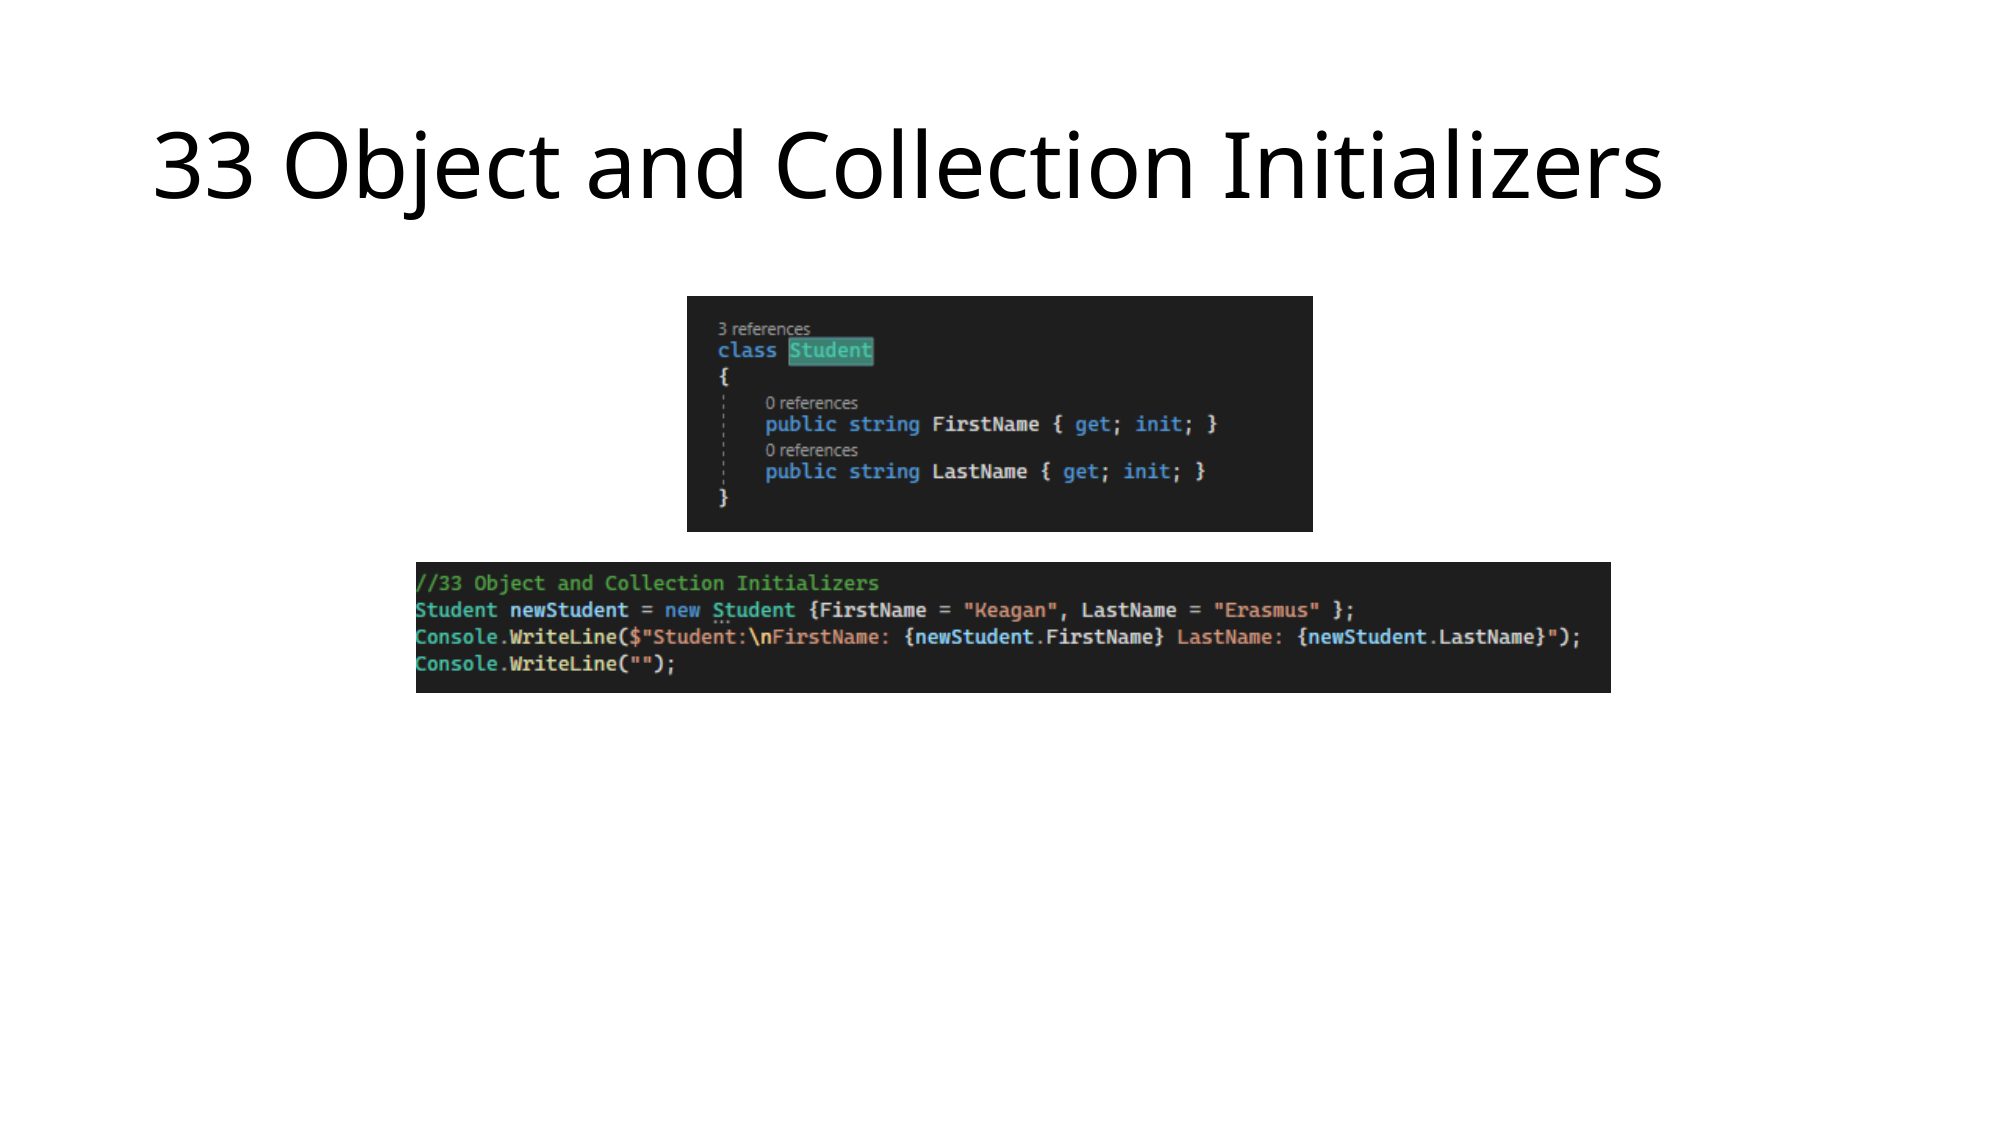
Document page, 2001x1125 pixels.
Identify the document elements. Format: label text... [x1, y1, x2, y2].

title 33 Object and Collection Initializers [137, 59, 1863, 278]
picture [687, 296, 1313, 532]
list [416, 562, 1611, 693]
